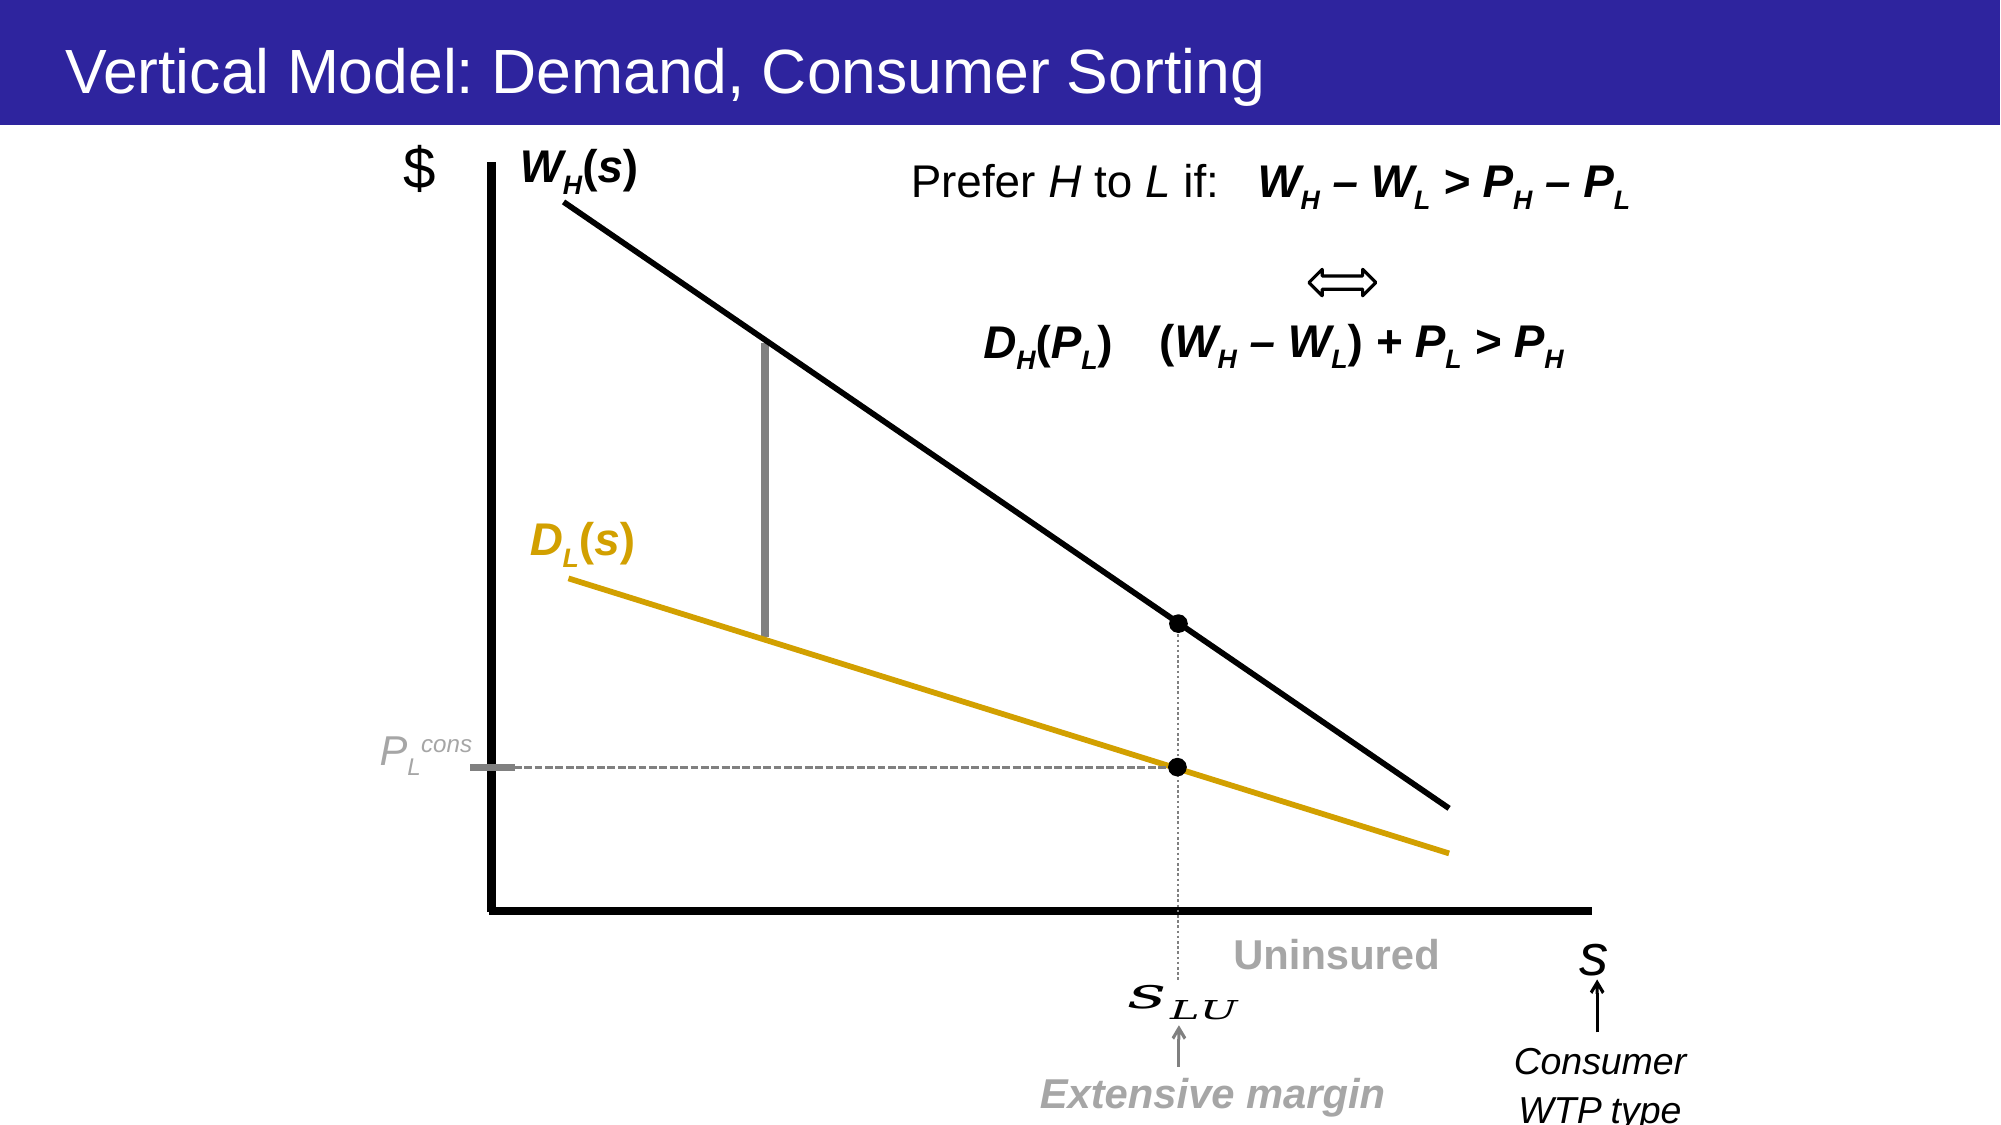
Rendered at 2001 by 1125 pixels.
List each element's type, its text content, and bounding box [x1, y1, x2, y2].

text_box WH(s) [504, 129, 669, 207]
text_box Uninsured [1177, 921, 1496, 986]
title Vertical Model: Demand, Consumer Sorting [50, 24, 1967, 113]
text_box [563, 201, 1450, 582]
text_box Prefer H to L if: WH – WL > PH – PL [875, 144, 1679, 222]
text_box (WH – WL) + PL > PH [1454, 304, 1663, 382]
text_box [568, 578, 1450, 854]
text_box [568, 768, 1177, 779]
text_box s [1564, 904, 1643, 986]
text_box $ [389, 117, 488, 241]
text_box Extensive margin [1022, 1059, 1403, 1125]
text_box Consumer WTP type [1469, 1025, 1731, 1125]
text_box DL(s) [515, 502, 558, 580]
text_box PLcons [327, 715, 487, 788]
